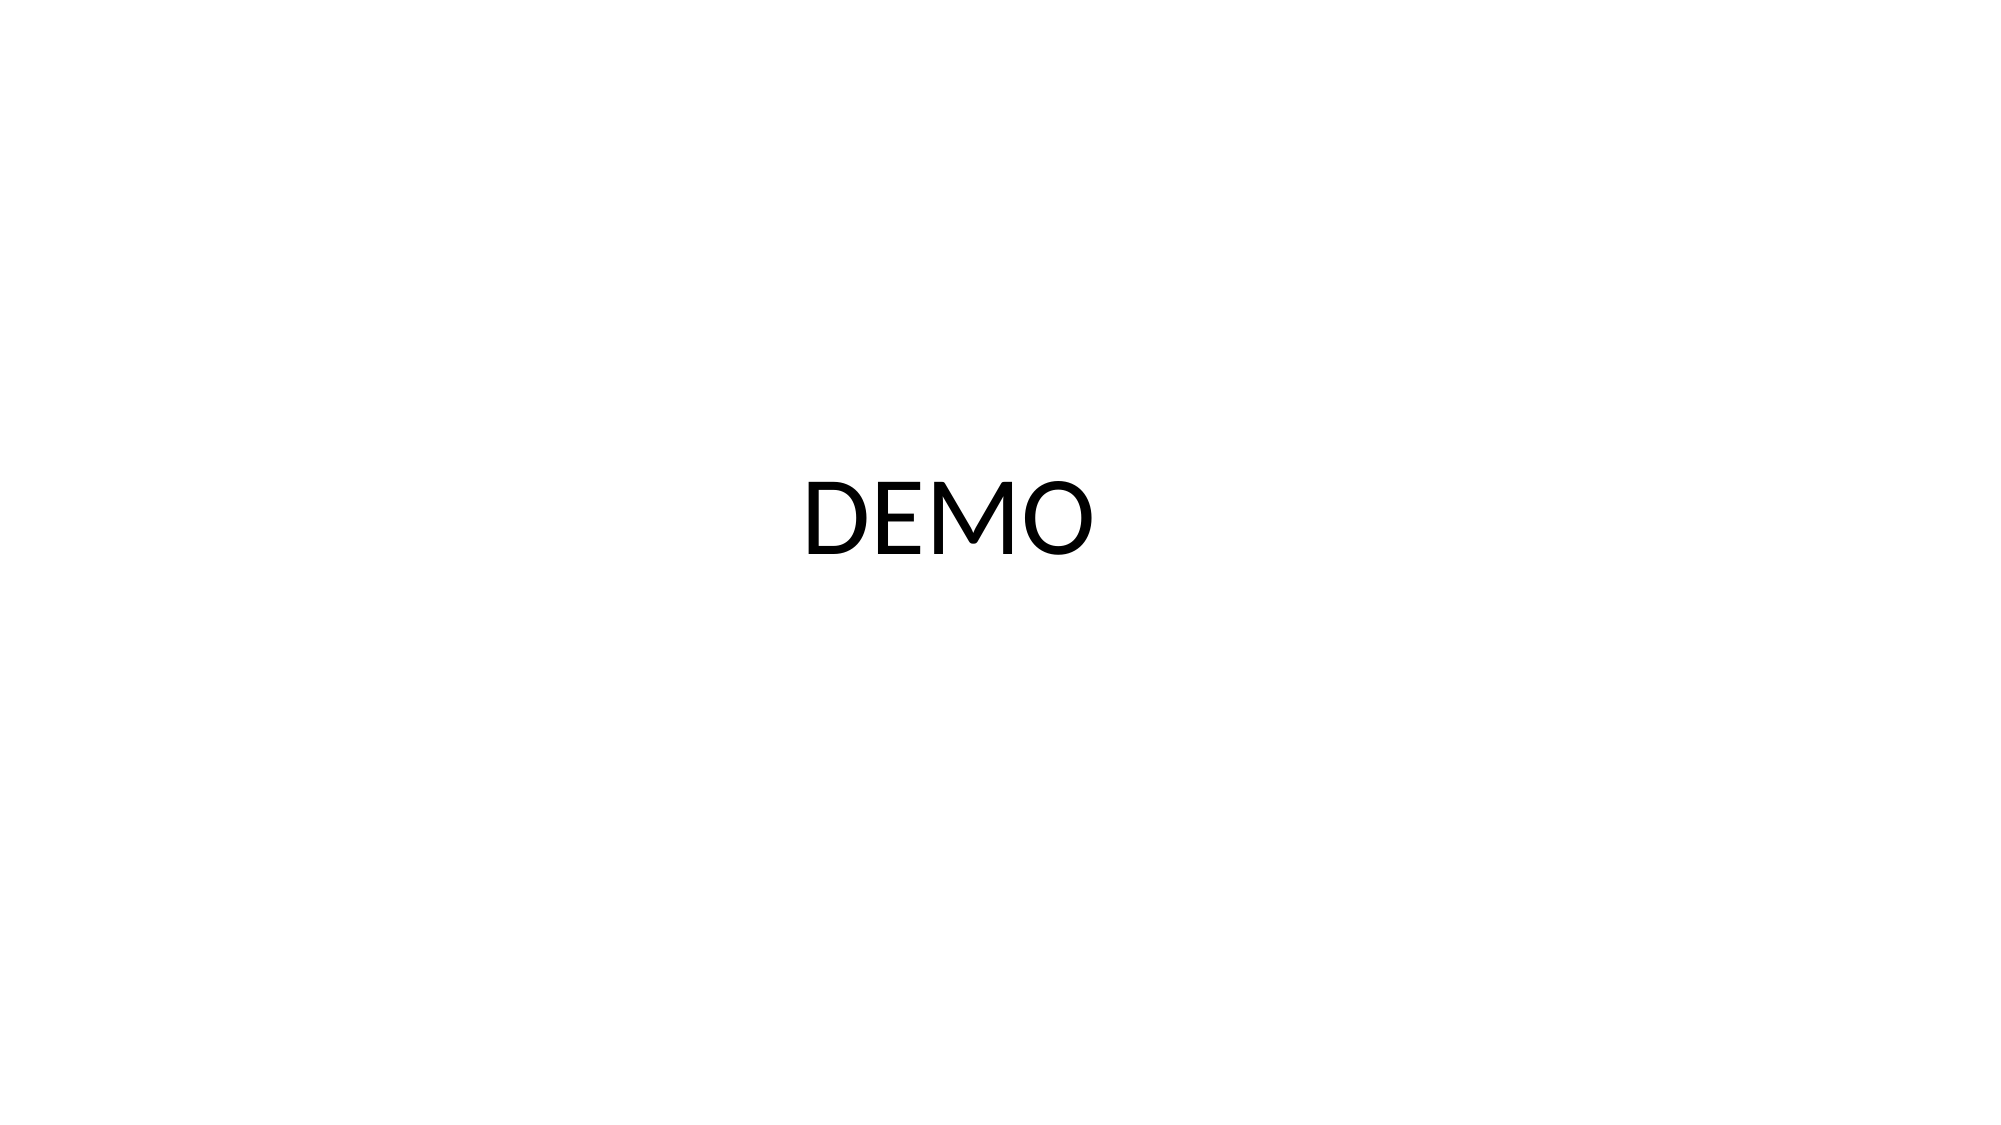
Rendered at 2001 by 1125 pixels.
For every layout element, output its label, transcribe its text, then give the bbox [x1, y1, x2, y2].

text_box DEMO [440, 434, 1458, 585]
